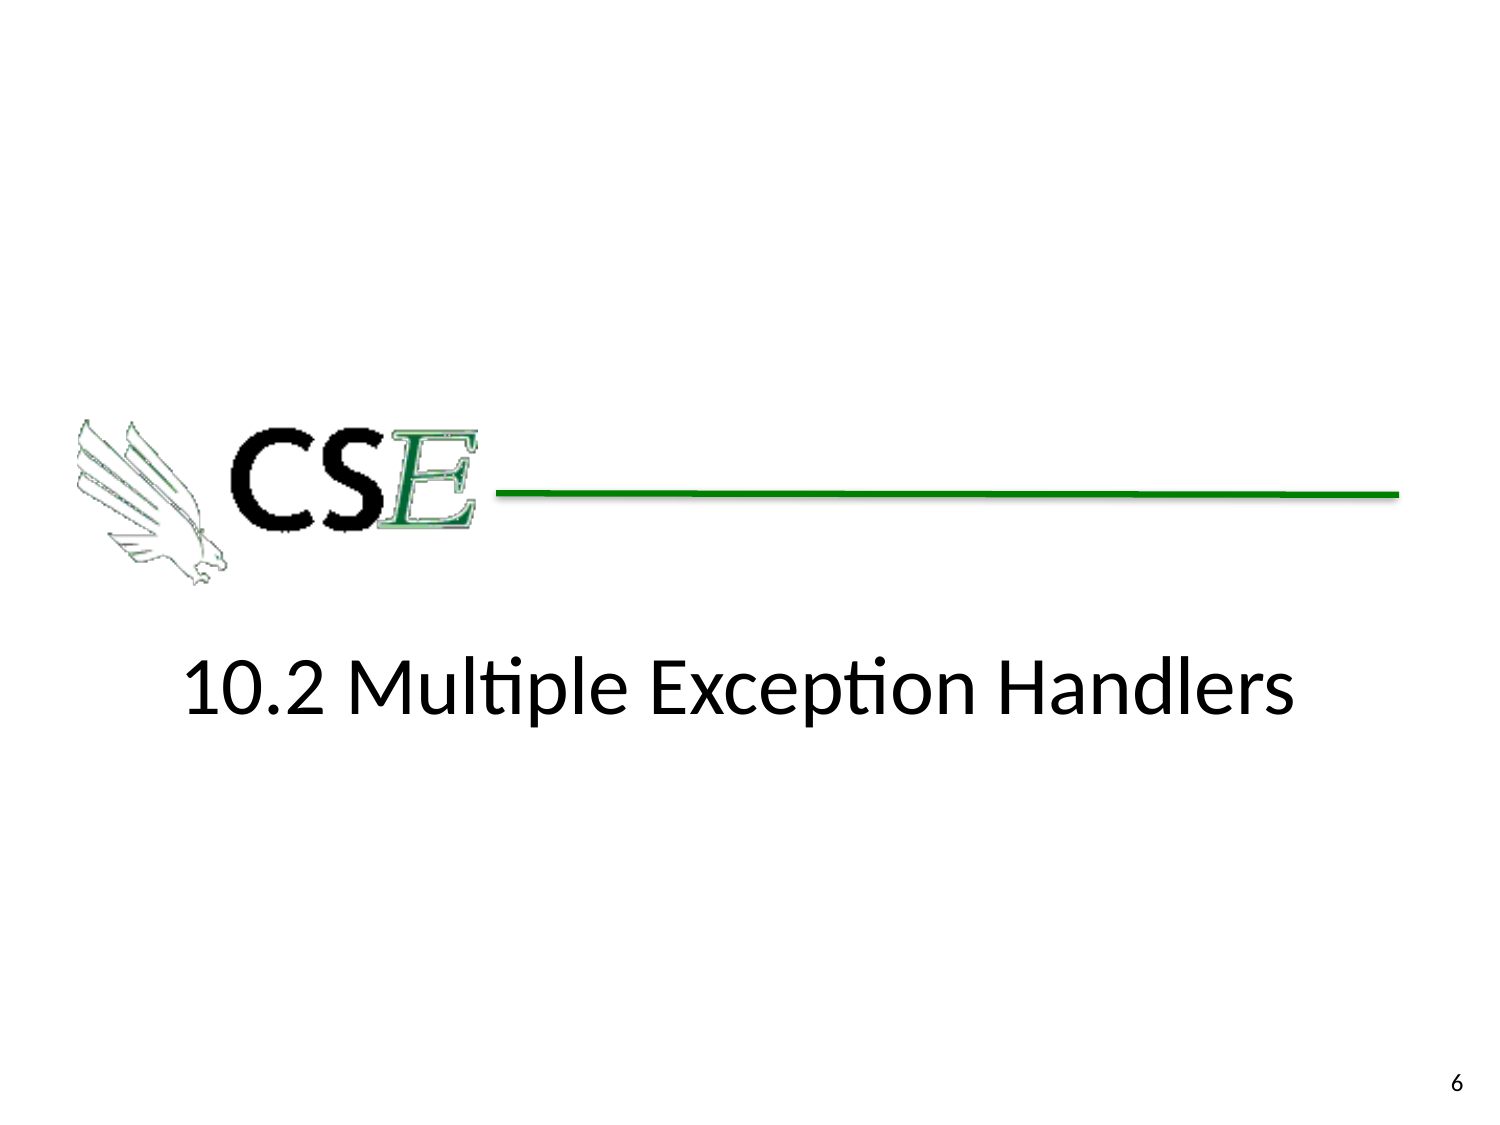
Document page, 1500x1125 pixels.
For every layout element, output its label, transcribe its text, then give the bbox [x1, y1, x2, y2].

slide_number 6 [1418, 1051, 1479, 1112]
picture [76, 418, 478, 588]
title 10.2 Multiple Exception Handlers [77, 587, 1400, 776]
